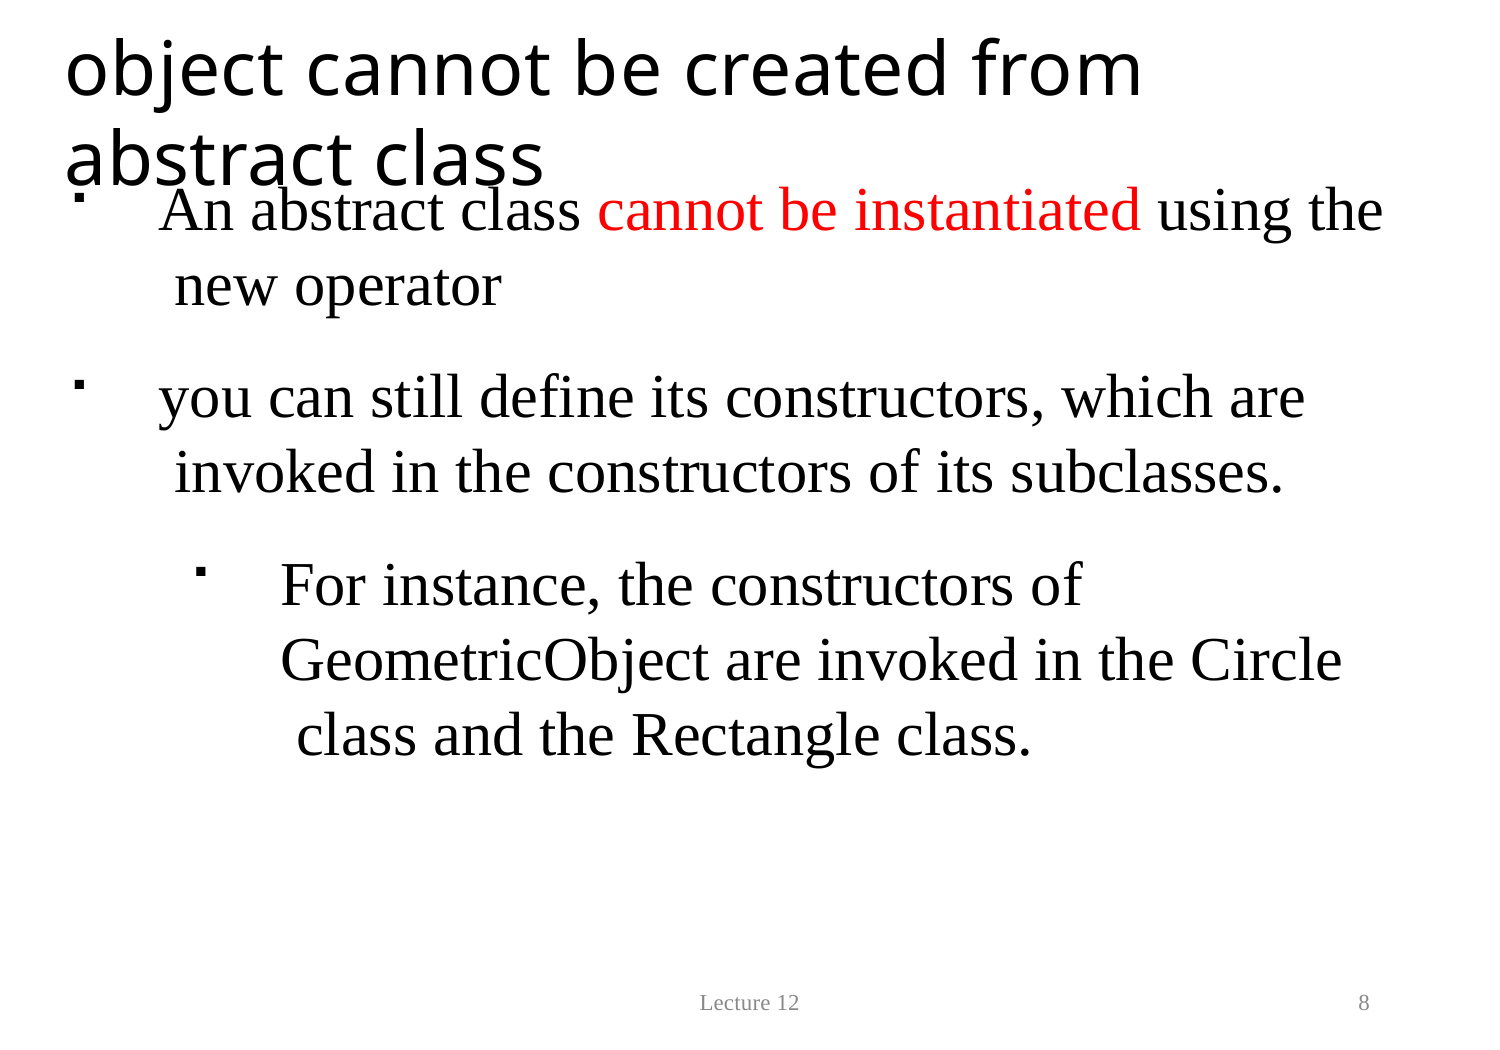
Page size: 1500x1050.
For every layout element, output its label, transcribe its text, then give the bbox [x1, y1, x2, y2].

title object cannot be created from abstract class [62, 17, 1438, 201]
slide_number 10 [1352, 987, 1391, 1050]
footer Lecture 12 [697, 987, 803, 1050]
text_box An abstract class cannot be instantiated using the new operator you can still define its constructors, which are invoked in the constructors of its subclasses. For instance, the constructors of GeometricObject are invoked in the Circle class and the Rectangle class. [62, 165, 1390, 768]
